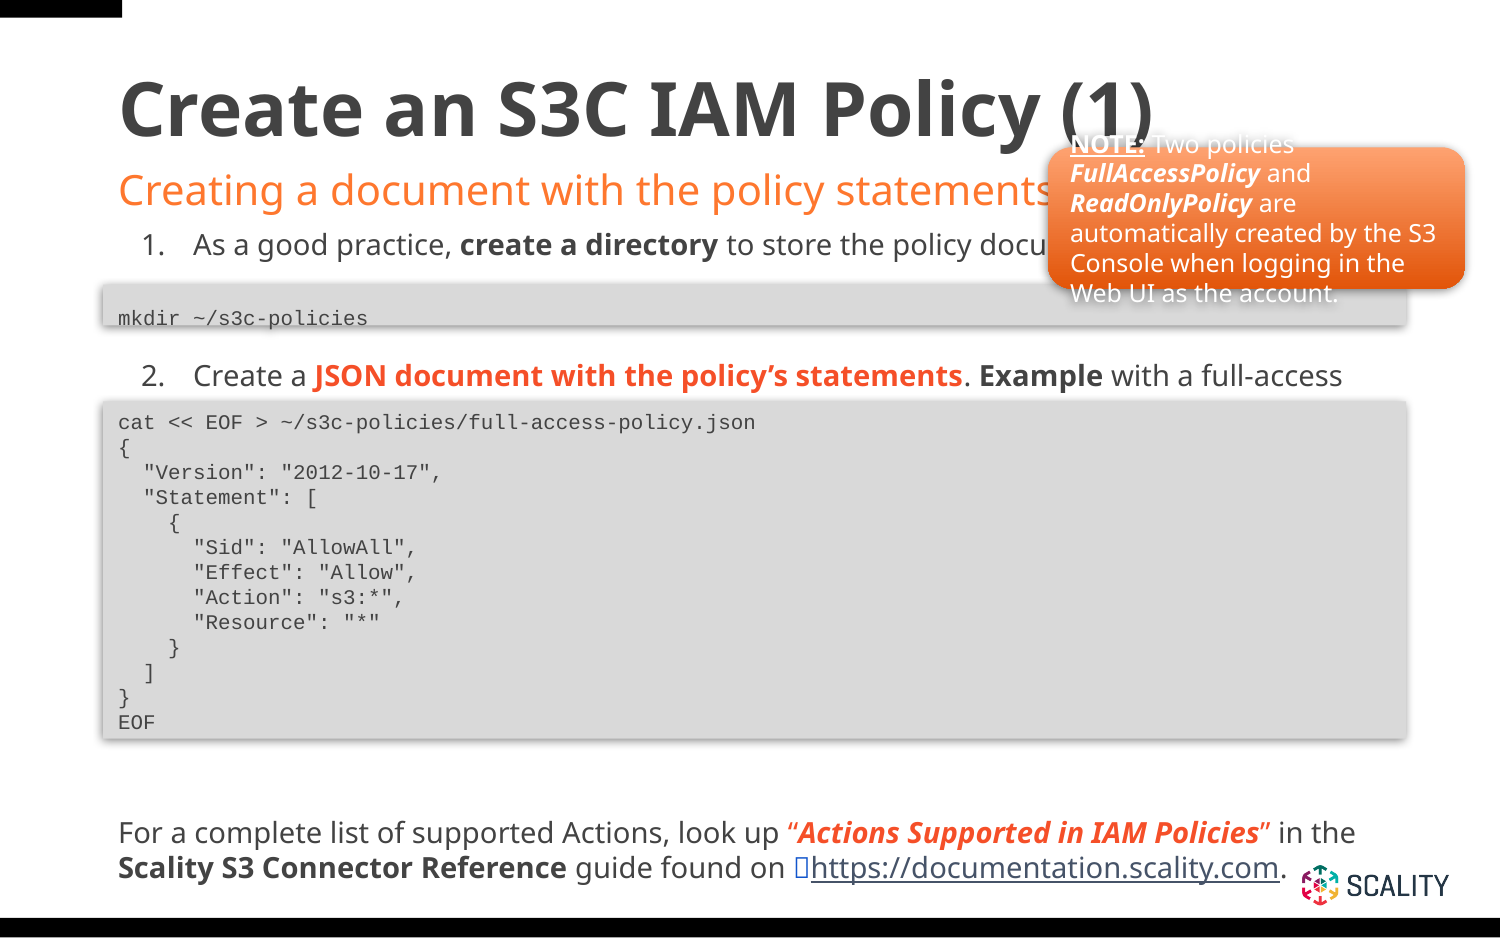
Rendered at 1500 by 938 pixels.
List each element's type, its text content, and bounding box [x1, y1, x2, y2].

list As a good practice, create a directory to store the policy documents: Create a JSON document with the policy’s statements. Example with a full-access policy: For a complete list of supported Actions, look up “Actions Supported in IAM Policies” in the Scality S3 Connector Reference guide found on 🔗https://documentation.scality.com. [103, 219, 1042, 281]
text_box cat << EOF > ~/s3c-policies/full-access-policy.json { "Version": "2012-10-17", "Statement": [ { "Sid": "AllowAll", "Effect": "Allow", "Action": "s3:*", "Resource": "*" } ] } EOF [103, 401, 1407, 739]
list Creating a document with the policy statements [103, 159, 1043, 219]
text_box NOTE: Two policies FullAccessPolicy and ReadOnlyPolicy are automatically created by the S3 Console when logging in the Web UI as the account. [1048, 147, 1466, 289]
title Create an S3C IAM Policy (1) [103, 21, 1397, 159]
list As a good practice, create a directory to store the policy documents: Create a JSON document with the policy’s statements. Example with a full-access policy: For a complete list of supported Actions, look up “Actions Supported in IAM Policies” in the Scality S3 Connector Reference guide found on 🔗https://documentation.scality.com. [103, 749, 1397, 850]
picture [1301, 864, 1450, 906]
text_box mkdir ~/s3c-policies [103, 284, 1407, 326]
list As a good practice, create a directory to store the policy documents: Create a JSON document with the policy’s statements. Example with a full-access policy: For a complete list of supported Actions, look up “Actions Supported in IAM Policies” in the Scality S3 Connector Reference guide found on 🔗https://documentation.scality.com. [103, 335, 1397, 397]
